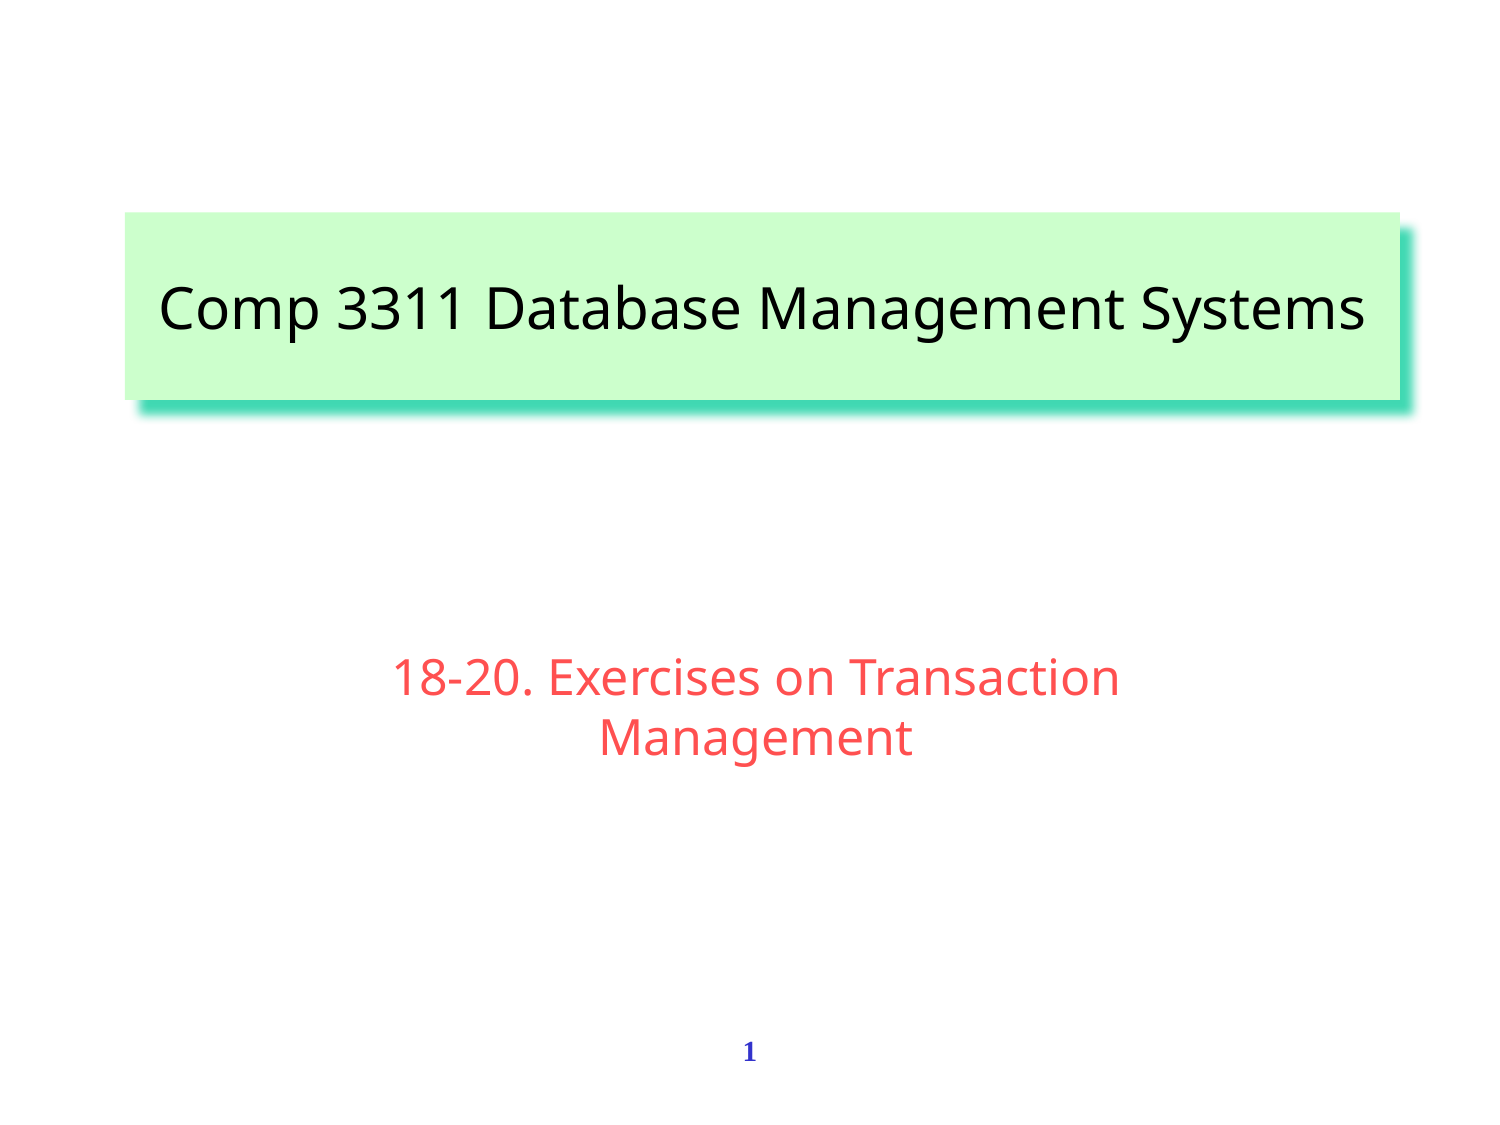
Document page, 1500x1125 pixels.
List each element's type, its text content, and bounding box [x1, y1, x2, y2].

text_box 18-20. Exercises on Transaction Management [224, 637, 1288, 825]
text_box Comp 3311 Database Management Systems [124, 212, 1400, 400]
footer 1 [75, 1025, 1425, 1100]
